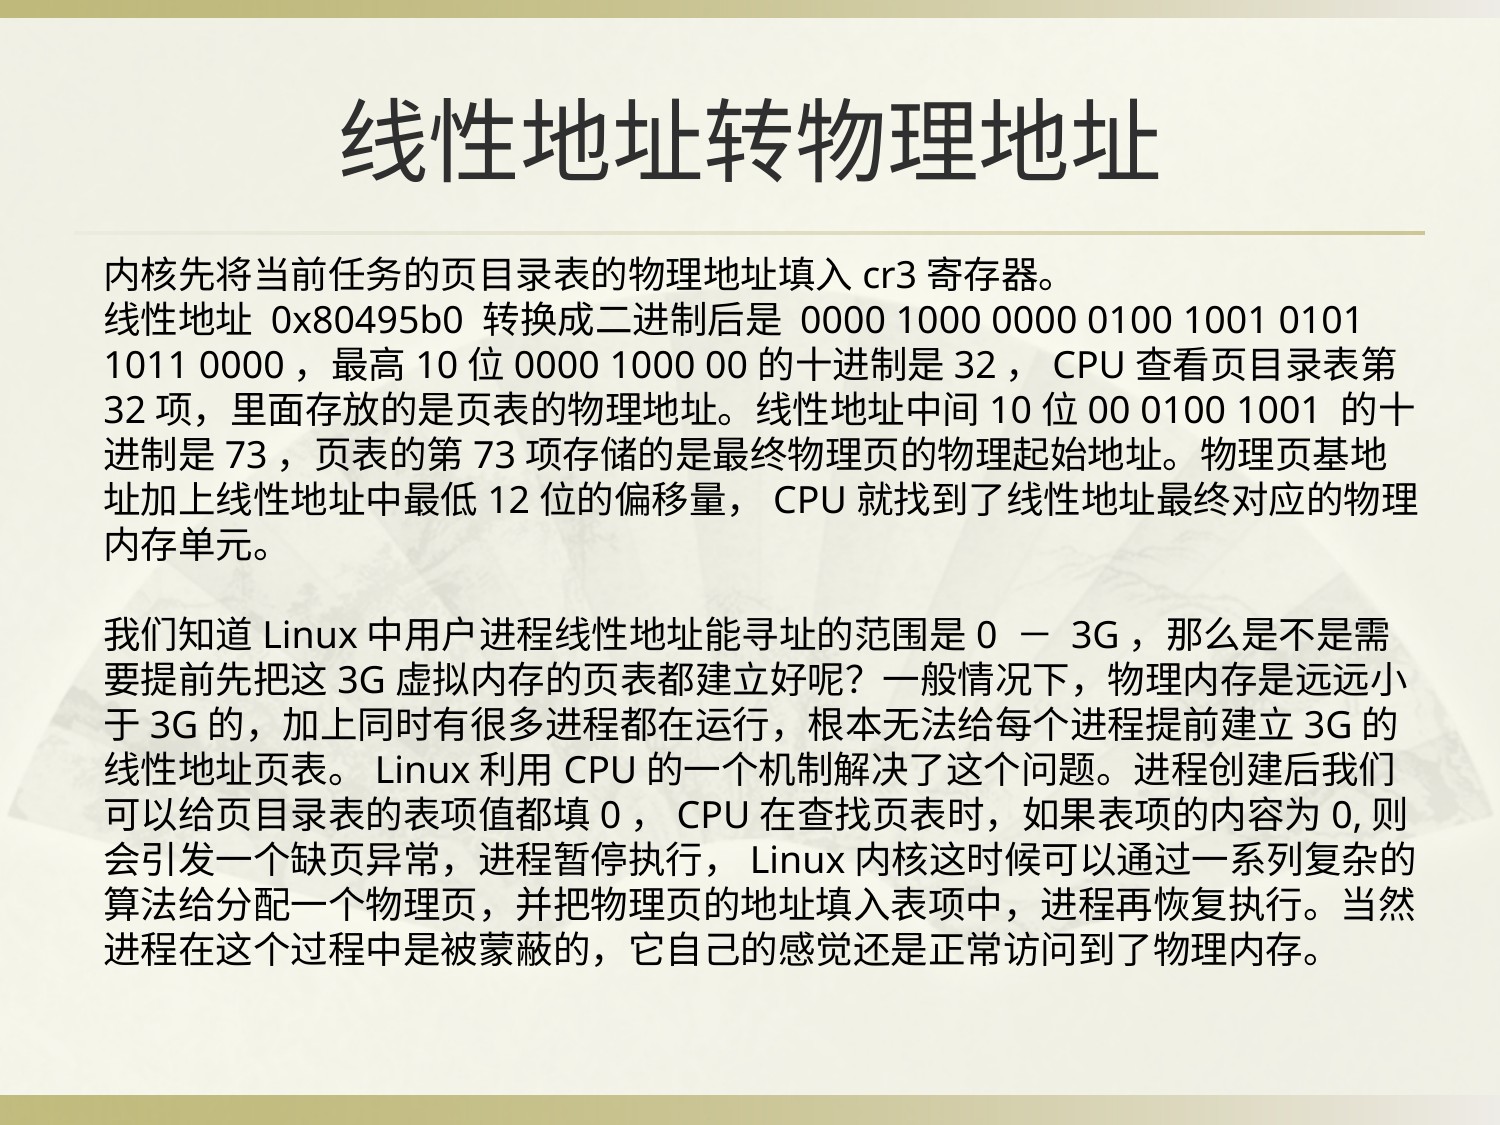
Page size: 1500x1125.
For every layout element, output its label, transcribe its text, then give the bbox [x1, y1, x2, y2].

text_box 内核先将当前任务的页目录表的物理地址填入cr3寄存器。 线性地址 0x80495b0 转换成二进制后是 0000 1000 0000 0100 1001 0101 1011 0000，最高10位0000 1000 00的十进制是32，CPU查看页目录表第32项，里面存放的是页表的物理地址。线性地址中间10位00 0100 1001 的十进制是73，页表的第73项存储的是最终物理页的物理起始地址。物理页基地址加上线性地址中最低12位的偏移量，CPU就找到了线性地址最终对应的物理内存单元。 我们知道Linux中用户进程线性地址能寻址的范围是0 － 3G，那么是不是需要提前先把这3G虚拟内存的页表都建立好呢？一般情况下，物理内存是远远小于3G的，加上同时有很多进程都在运行，根本无法给每个进程提前建立3G的线性地址页表。Linux利用CPU的一个机制解决了这个问题。进程创建后我们可以给页目录表的表项值都填0，CPU在查找页表时，如果表项的内容为0,则会引发一个缺页异常，进程暂停执行，Linux内核这时候可以通过一系列复杂的算法给分配一个物理页，并把物理页的地址填入表项中，进程再恢复执行。当然进程在这个过程中是被蒙蔽的，它自己的感觉还是正常访问到了物理内存。 [88, 243, 1436, 979]
title 线性地址转物理地址 [75, 45, 1425, 233]
